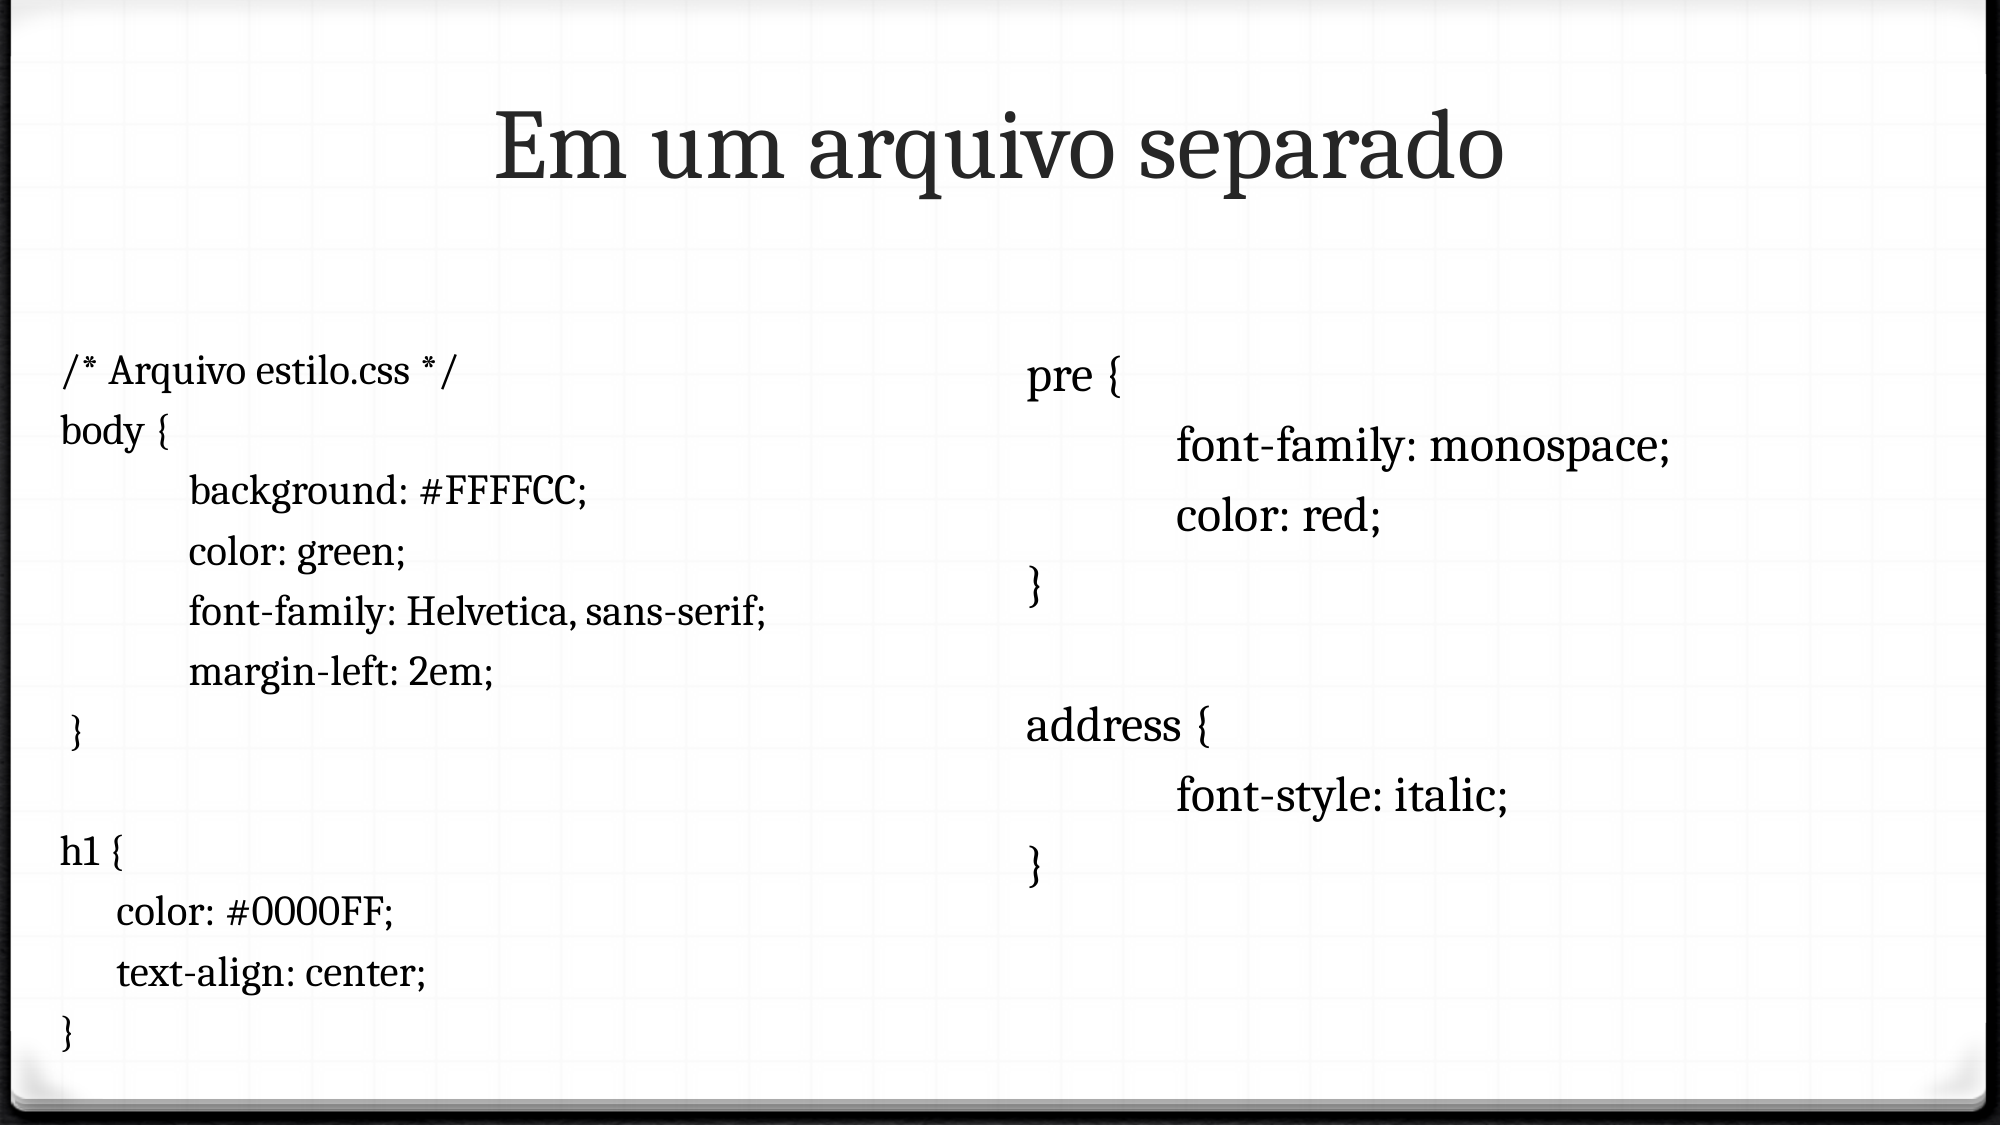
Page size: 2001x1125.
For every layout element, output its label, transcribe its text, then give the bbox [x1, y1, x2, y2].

text_box Em um arquivo separado [340, 71, 1660, 309]
text_box /* Arquivo estilo.css */ body { background: #FFFFCC; color: green; font-family: Helvetica, sans-serif; margin-left: 2em; } h1 { color: #0000FF; text-align: center; } [44, 334, 988, 1071]
text_box pre { font-family: monospace; color: red; } address { font-style: italic; } [1011, 334, 1919, 1071]
picture [0, 0, 2001, 1125]
